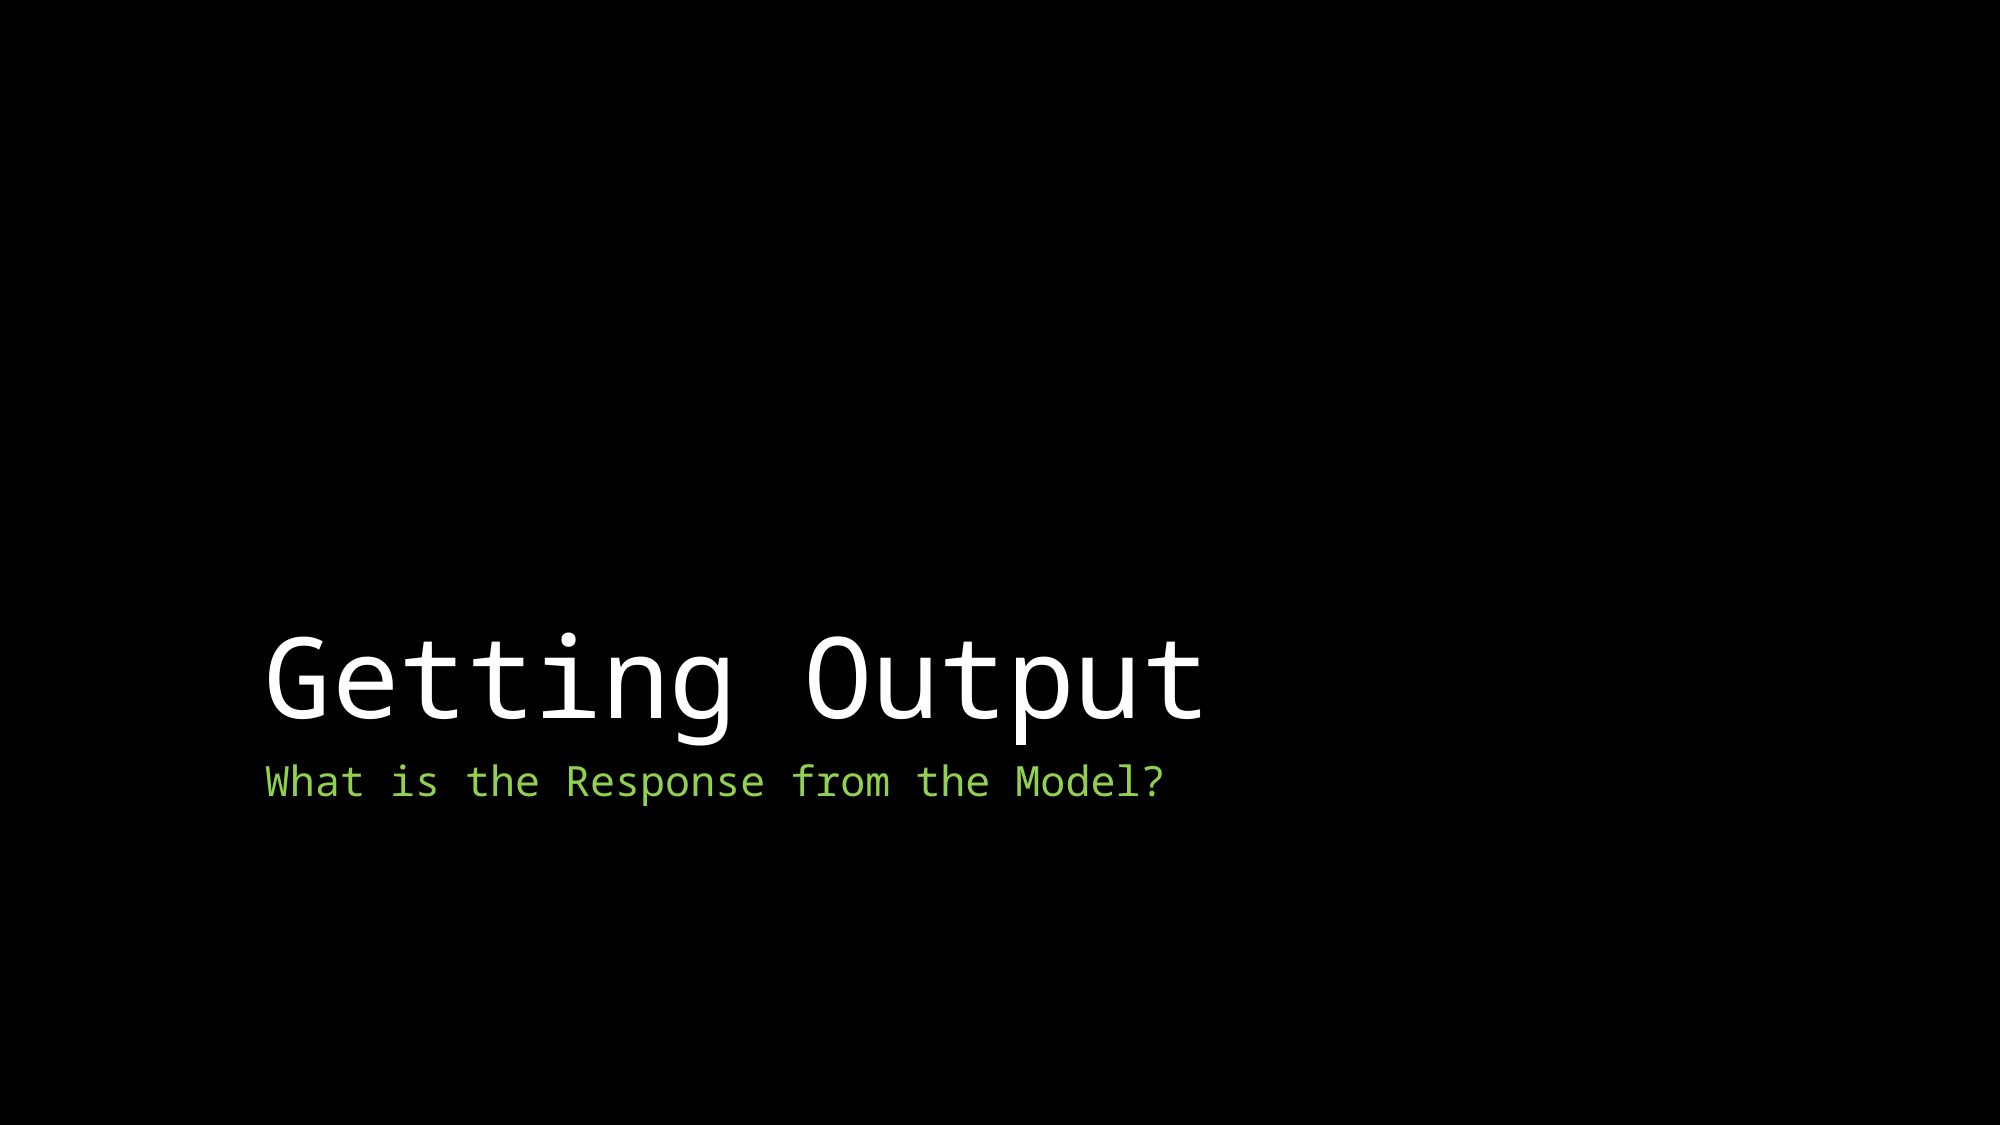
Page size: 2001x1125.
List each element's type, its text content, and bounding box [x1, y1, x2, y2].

title Getting Output [249, 299, 1750, 750]
list What is the Response from the Model? [249, 752, 1750, 1000]
